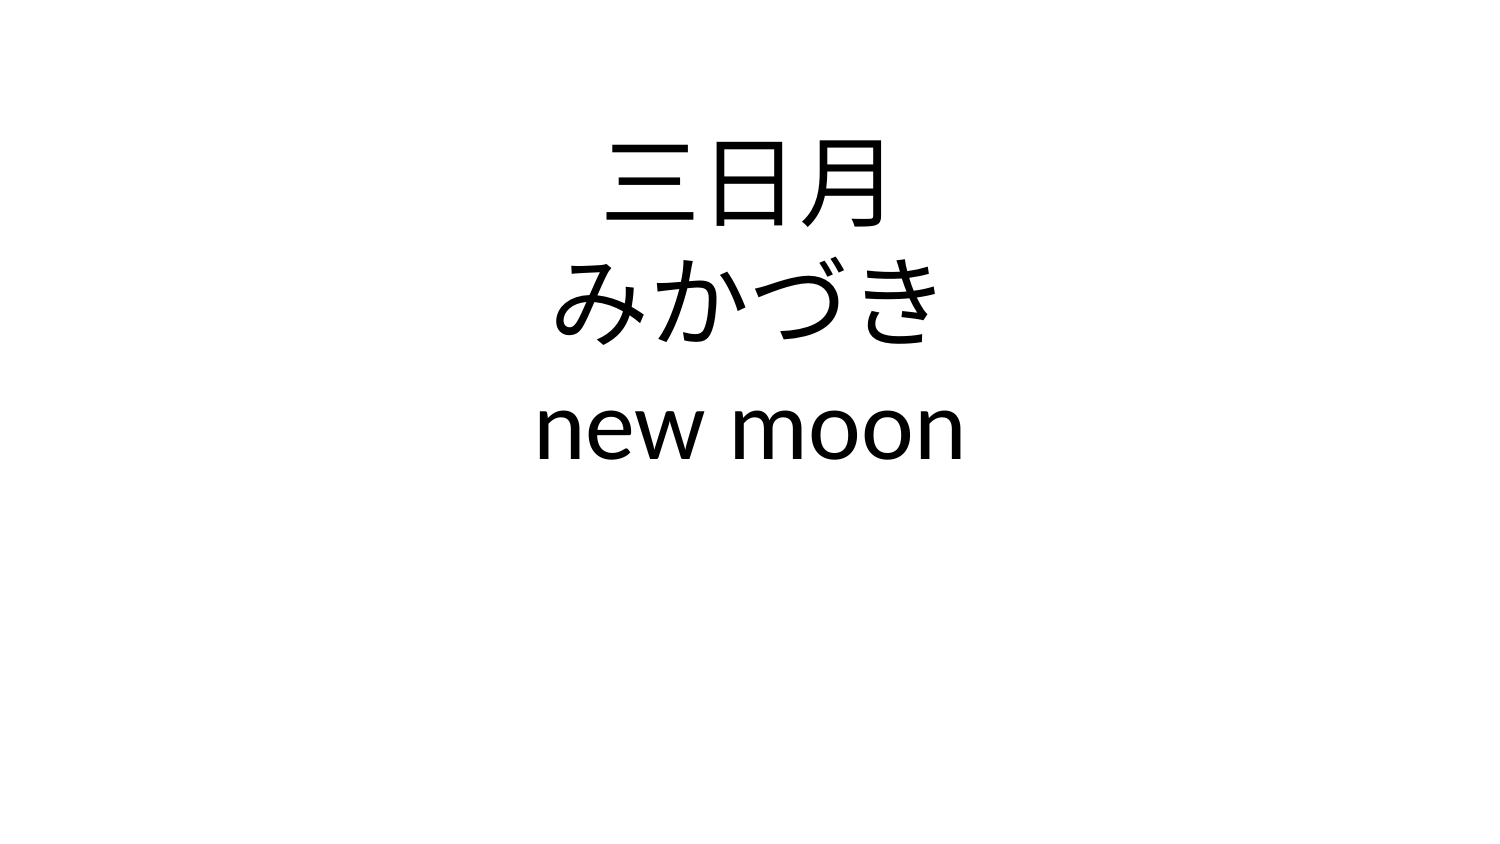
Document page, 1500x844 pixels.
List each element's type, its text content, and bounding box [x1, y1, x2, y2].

text_box 三日月 みかづき new moon [0, 149, 1500, 450]
